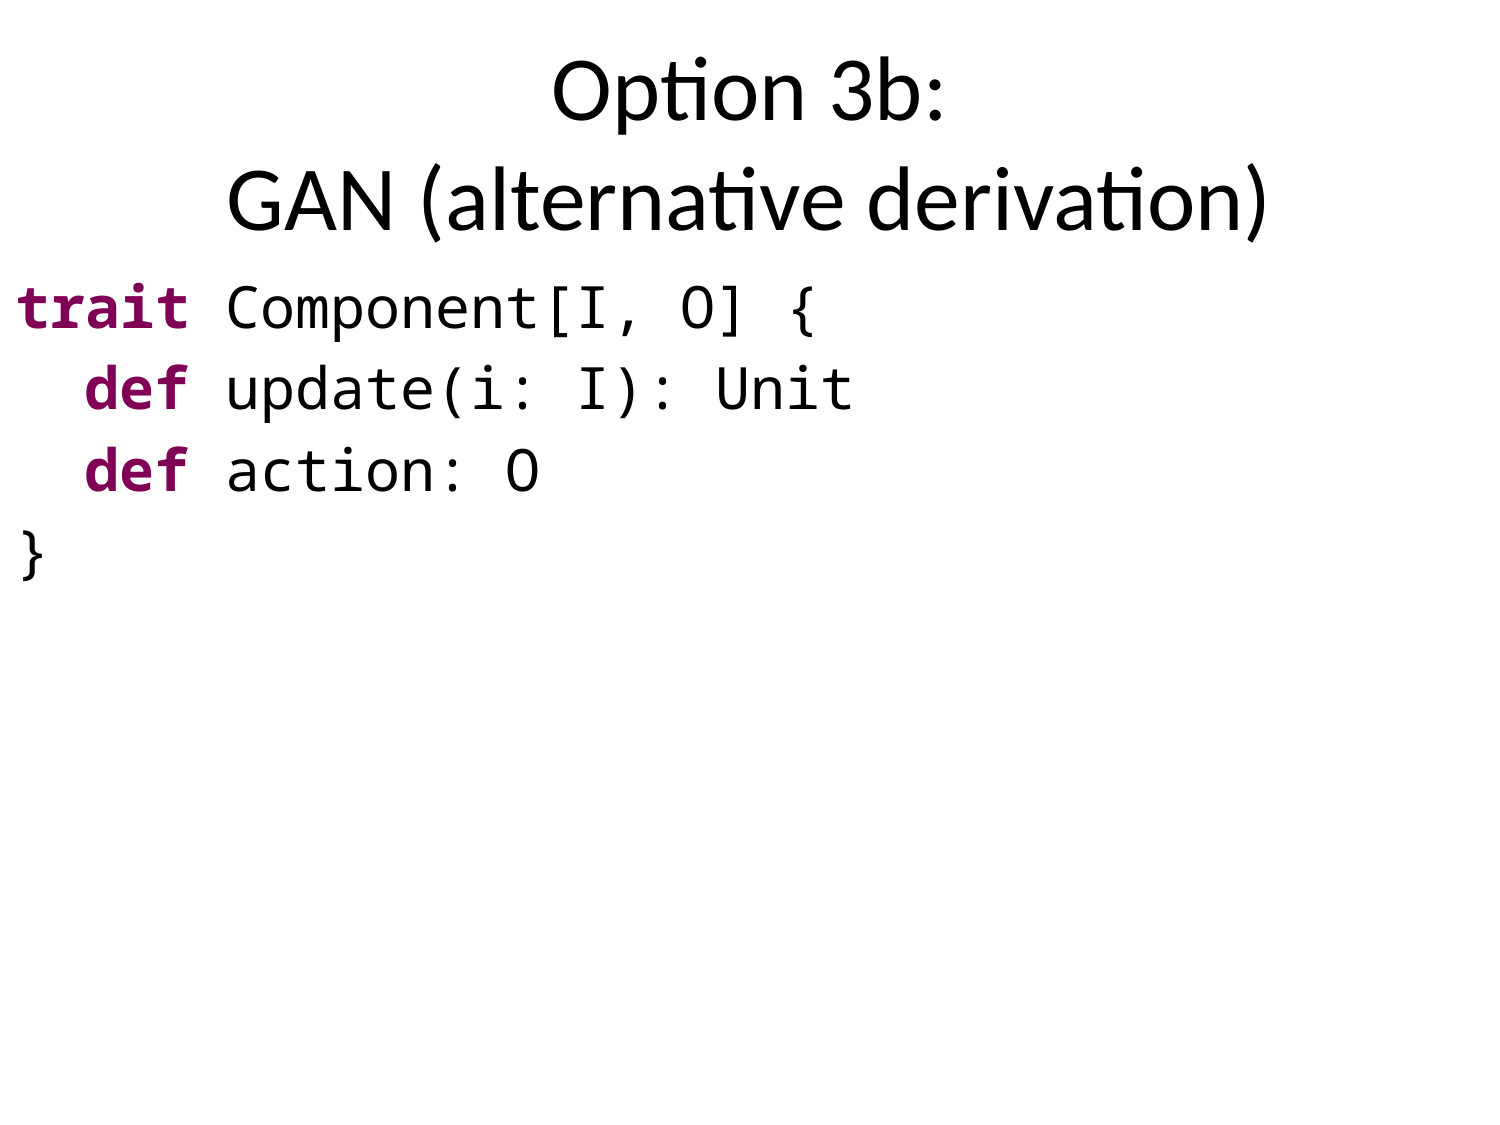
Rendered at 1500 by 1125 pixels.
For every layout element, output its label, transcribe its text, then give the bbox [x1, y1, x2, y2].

list trait Component[I, O] { def update(i: I): Unit def action: O } [0, 262, 1500, 1125]
text_box Option 3b: GAN (alternative derivation) [74, 19, 1425, 259]
